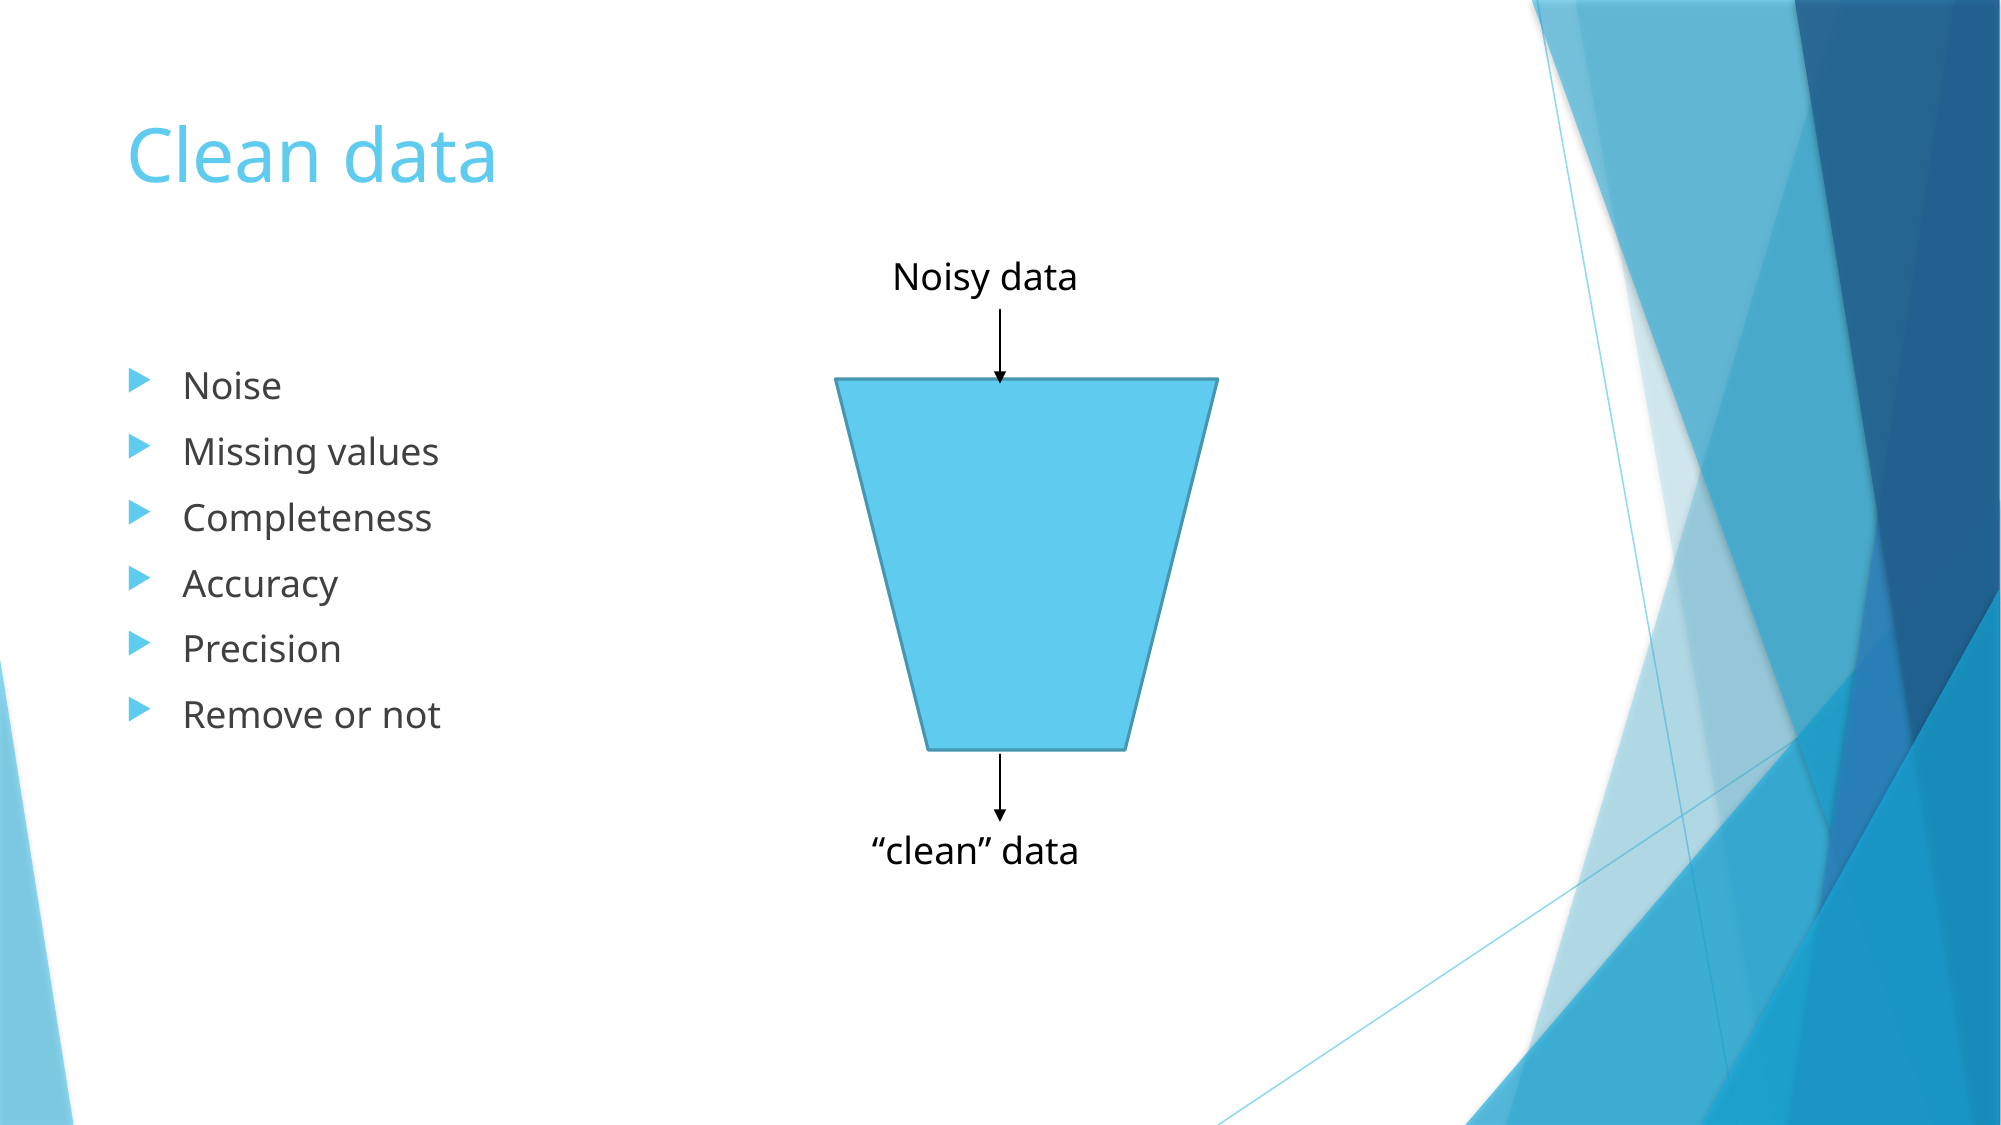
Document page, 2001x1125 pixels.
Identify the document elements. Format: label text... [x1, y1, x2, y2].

text_box [833, 377, 1220, 752]
text_box “clean” data [857, 819, 1143, 879]
text_box Noisy data [877, 245, 1163, 305]
list Noise Missing values Completeness Accuracy Precision Remove or not [111, 354, 617, 992]
title Clean data [111, 99, 1522, 317]
